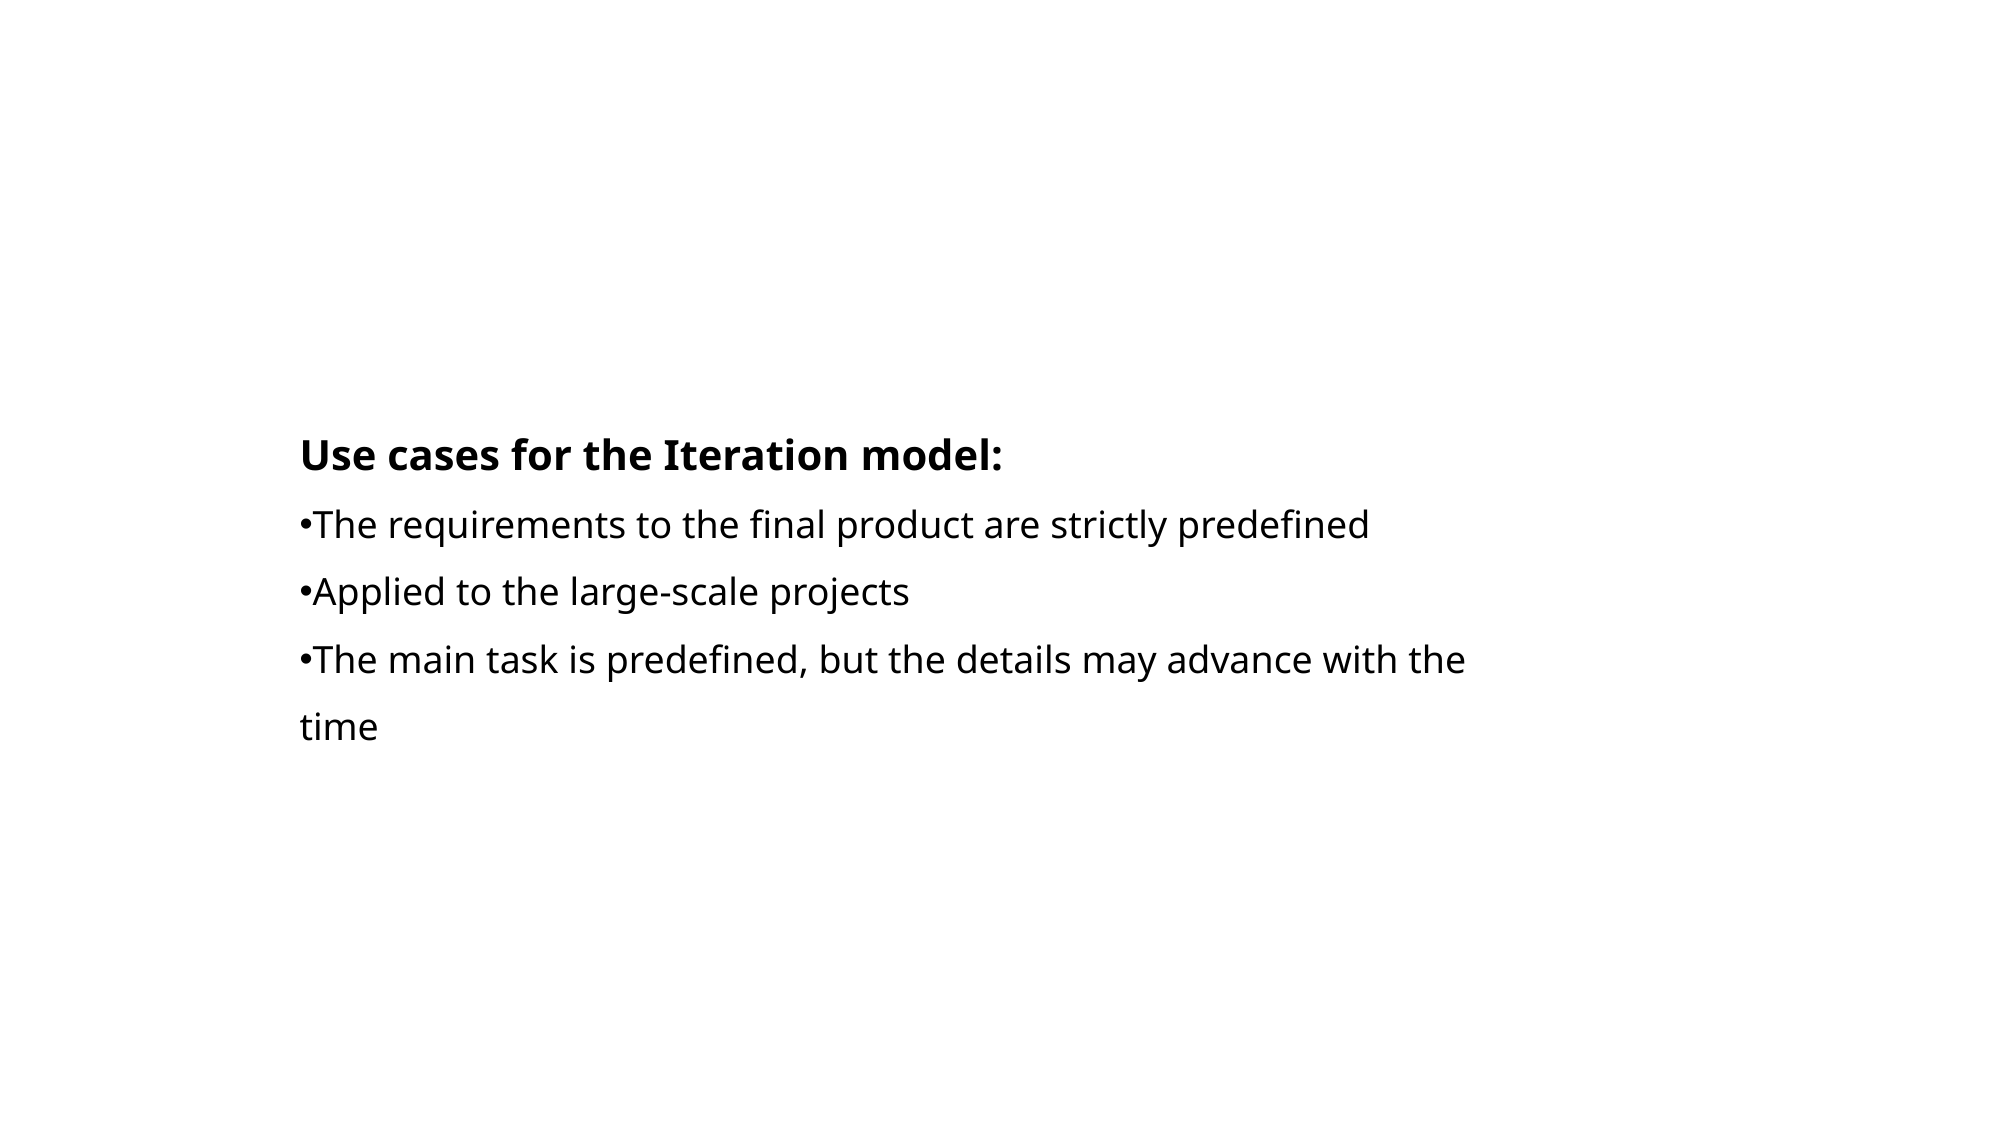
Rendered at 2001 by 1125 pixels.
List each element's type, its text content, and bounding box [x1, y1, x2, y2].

text_box Use cases for the Iteration model: The requirements to the final product are strictly predefined Applied to the large-scale projects The main task is predefined, but the details may advance with the time [284, 395, 1505, 756]
